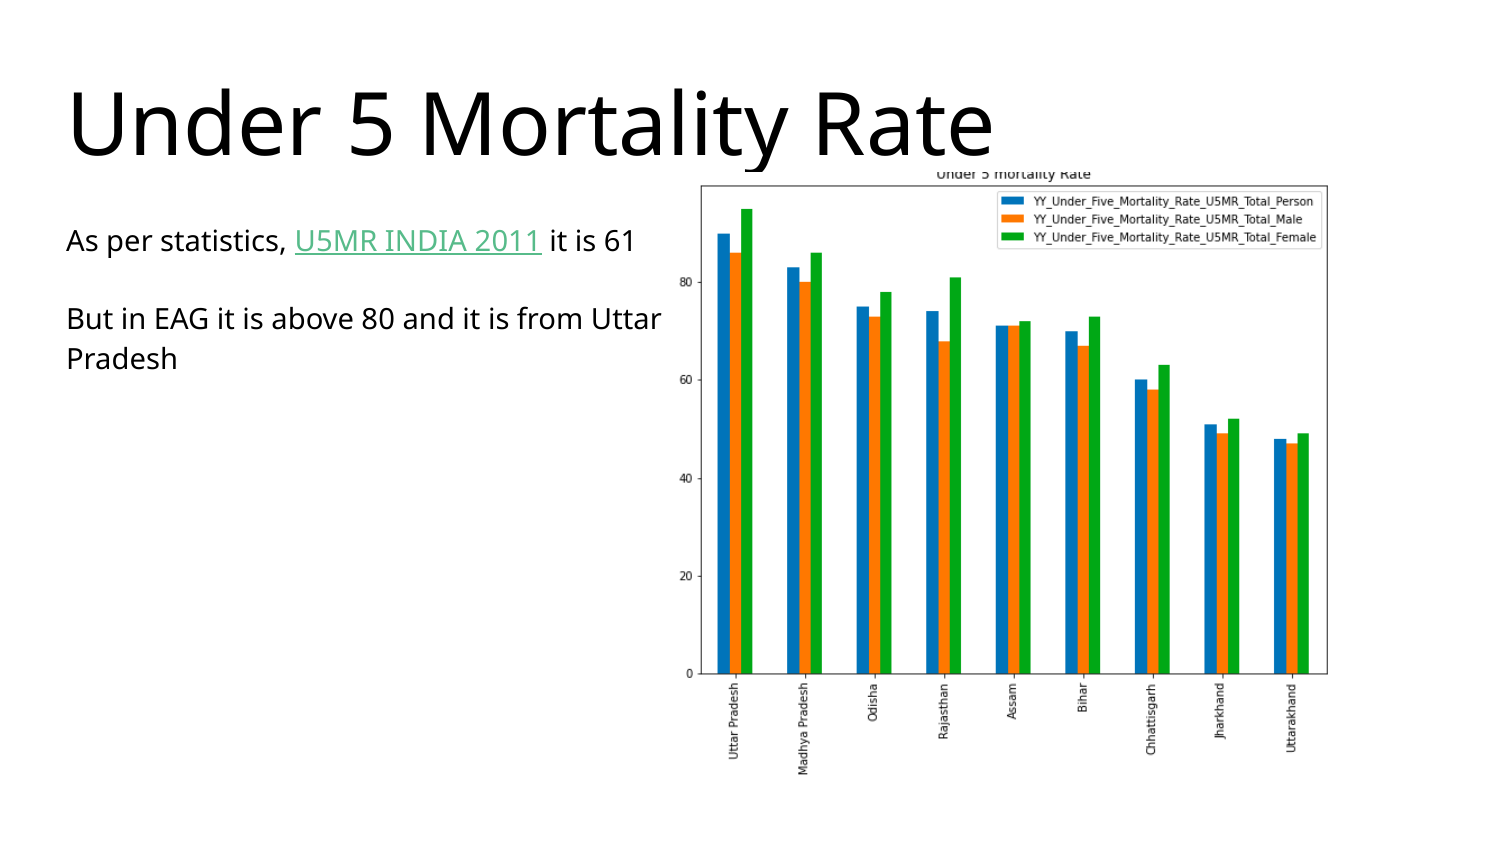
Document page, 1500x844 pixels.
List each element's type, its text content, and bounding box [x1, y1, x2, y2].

picture [666, 171, 1440, 781]
list As per statistics, U5MR INDIA 2011 it is 61 But in EAG it is above 80 and it is from Uttar Pradesh [51, 200, 661, 752]
title Under 5 Mortality Rate [51, 51, 1449, 189]
